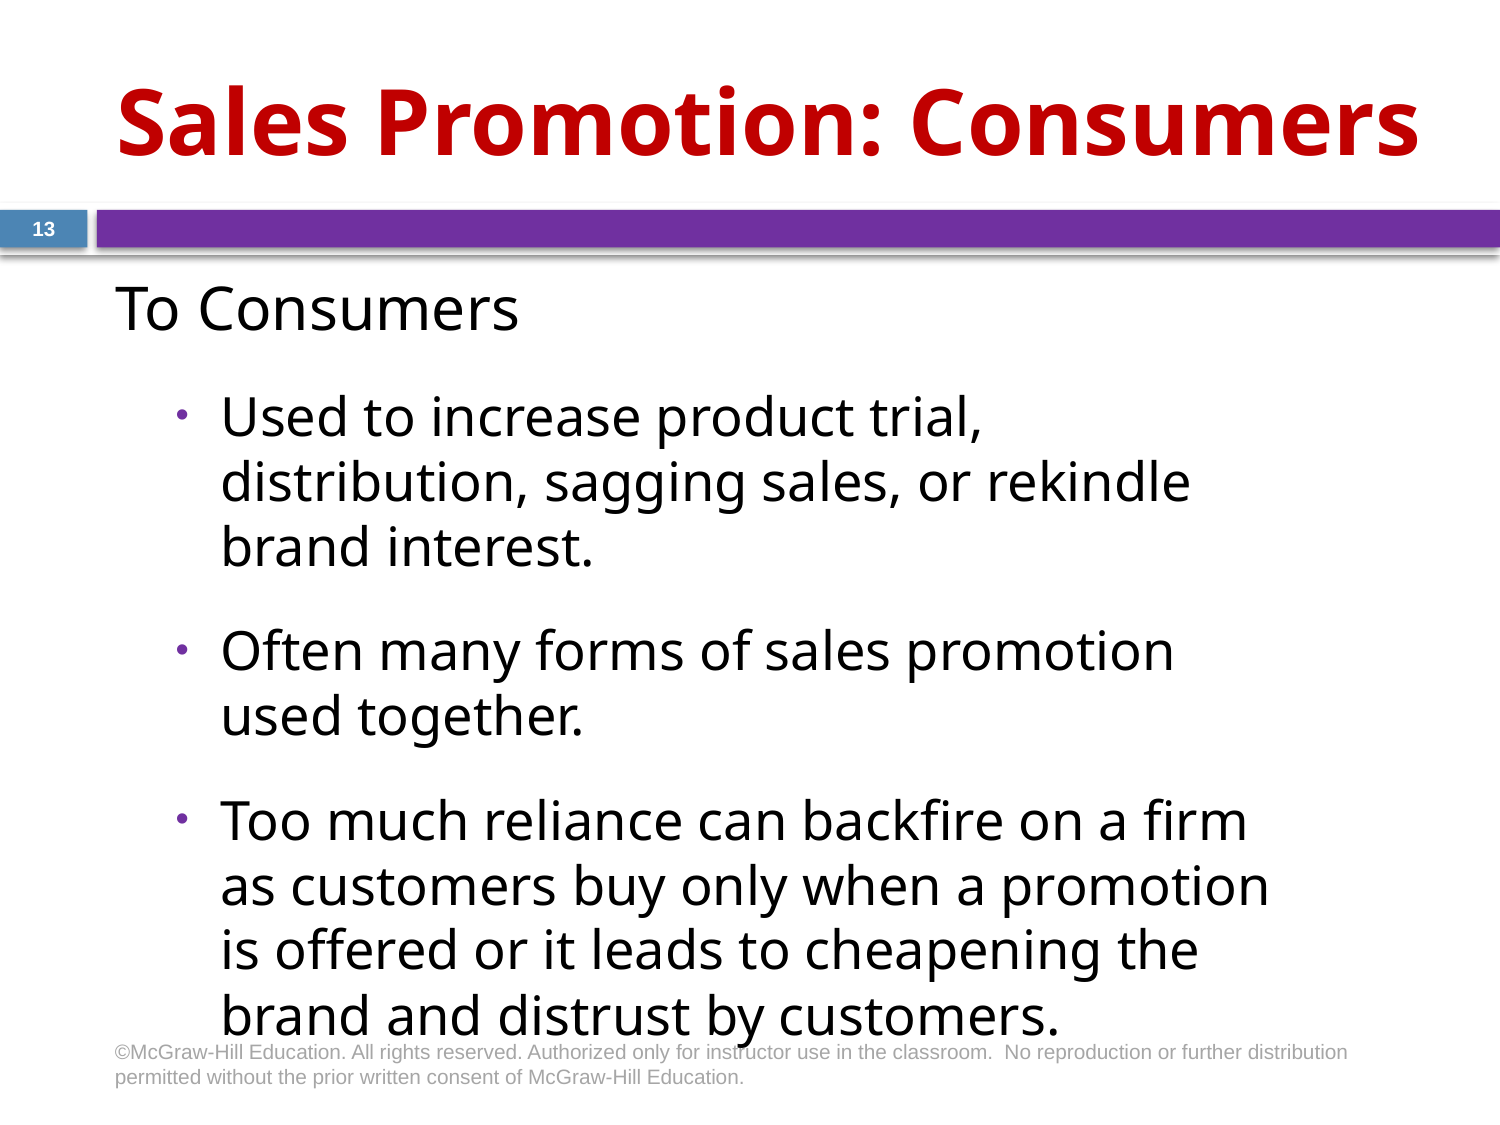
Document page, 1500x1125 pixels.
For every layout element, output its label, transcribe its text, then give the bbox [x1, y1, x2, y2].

slide_number 13 [0, 208, 88, 249]
footer ©McGraw-Hill Education. All rights reserved. Authorized only for instructor use in the classroom. No reproduction or further distribution permitted without the prior written consent of McGraw-Hill Education. [99, 1025, 1438, 1103]
list To Consumers Used to increase product trial, distribution, sagging sales, or rekindle brand interest. Often many forms of sales promotion used together. Too much reliance can backfire on a firm as customers buy only when a promotion is offered or it leads to cheapening the brand and distrust by customers. [100, 262, 1321, 1001]
title Sales Promotion: Consumers [100, 37, 1439, 201]
